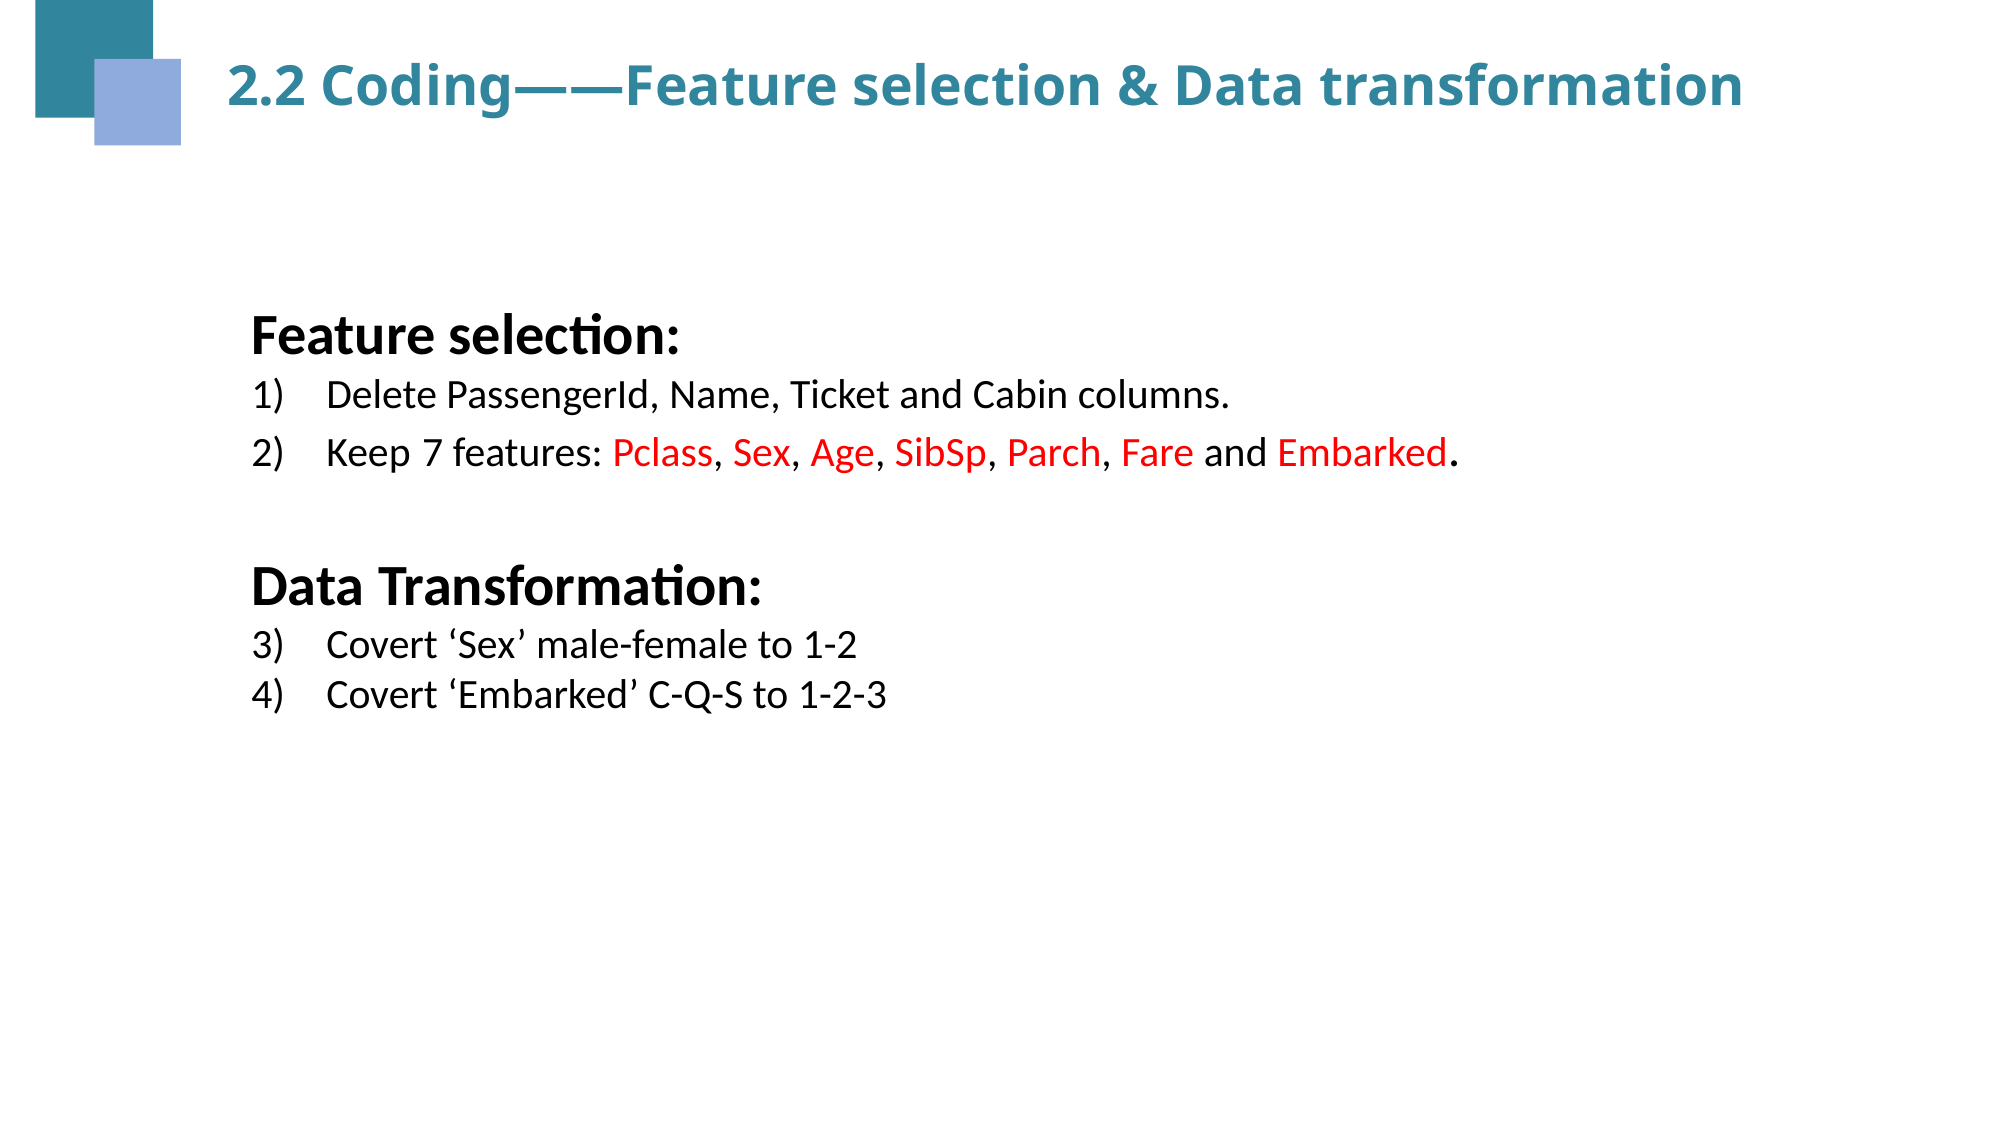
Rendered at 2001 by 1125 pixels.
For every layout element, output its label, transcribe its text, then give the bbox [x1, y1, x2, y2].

text_box Feature selection: Delete PassengerId, Name, Ticket and Cabin columns. Keep 7 features: Pclass, Sex, Age, SibSp, Parch, Fare and Embarked. Data Transformation: Covert ‘Sex’ male-female to 1-2 Covert ‘Embarked’ C-Q-S to 1-2-3 [236, 289, 1692, 905]
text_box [35, 0, 181, 146]
text_box 2.2 Coding——Feature selection & Data transformation [212, 42, 1858, 124]
